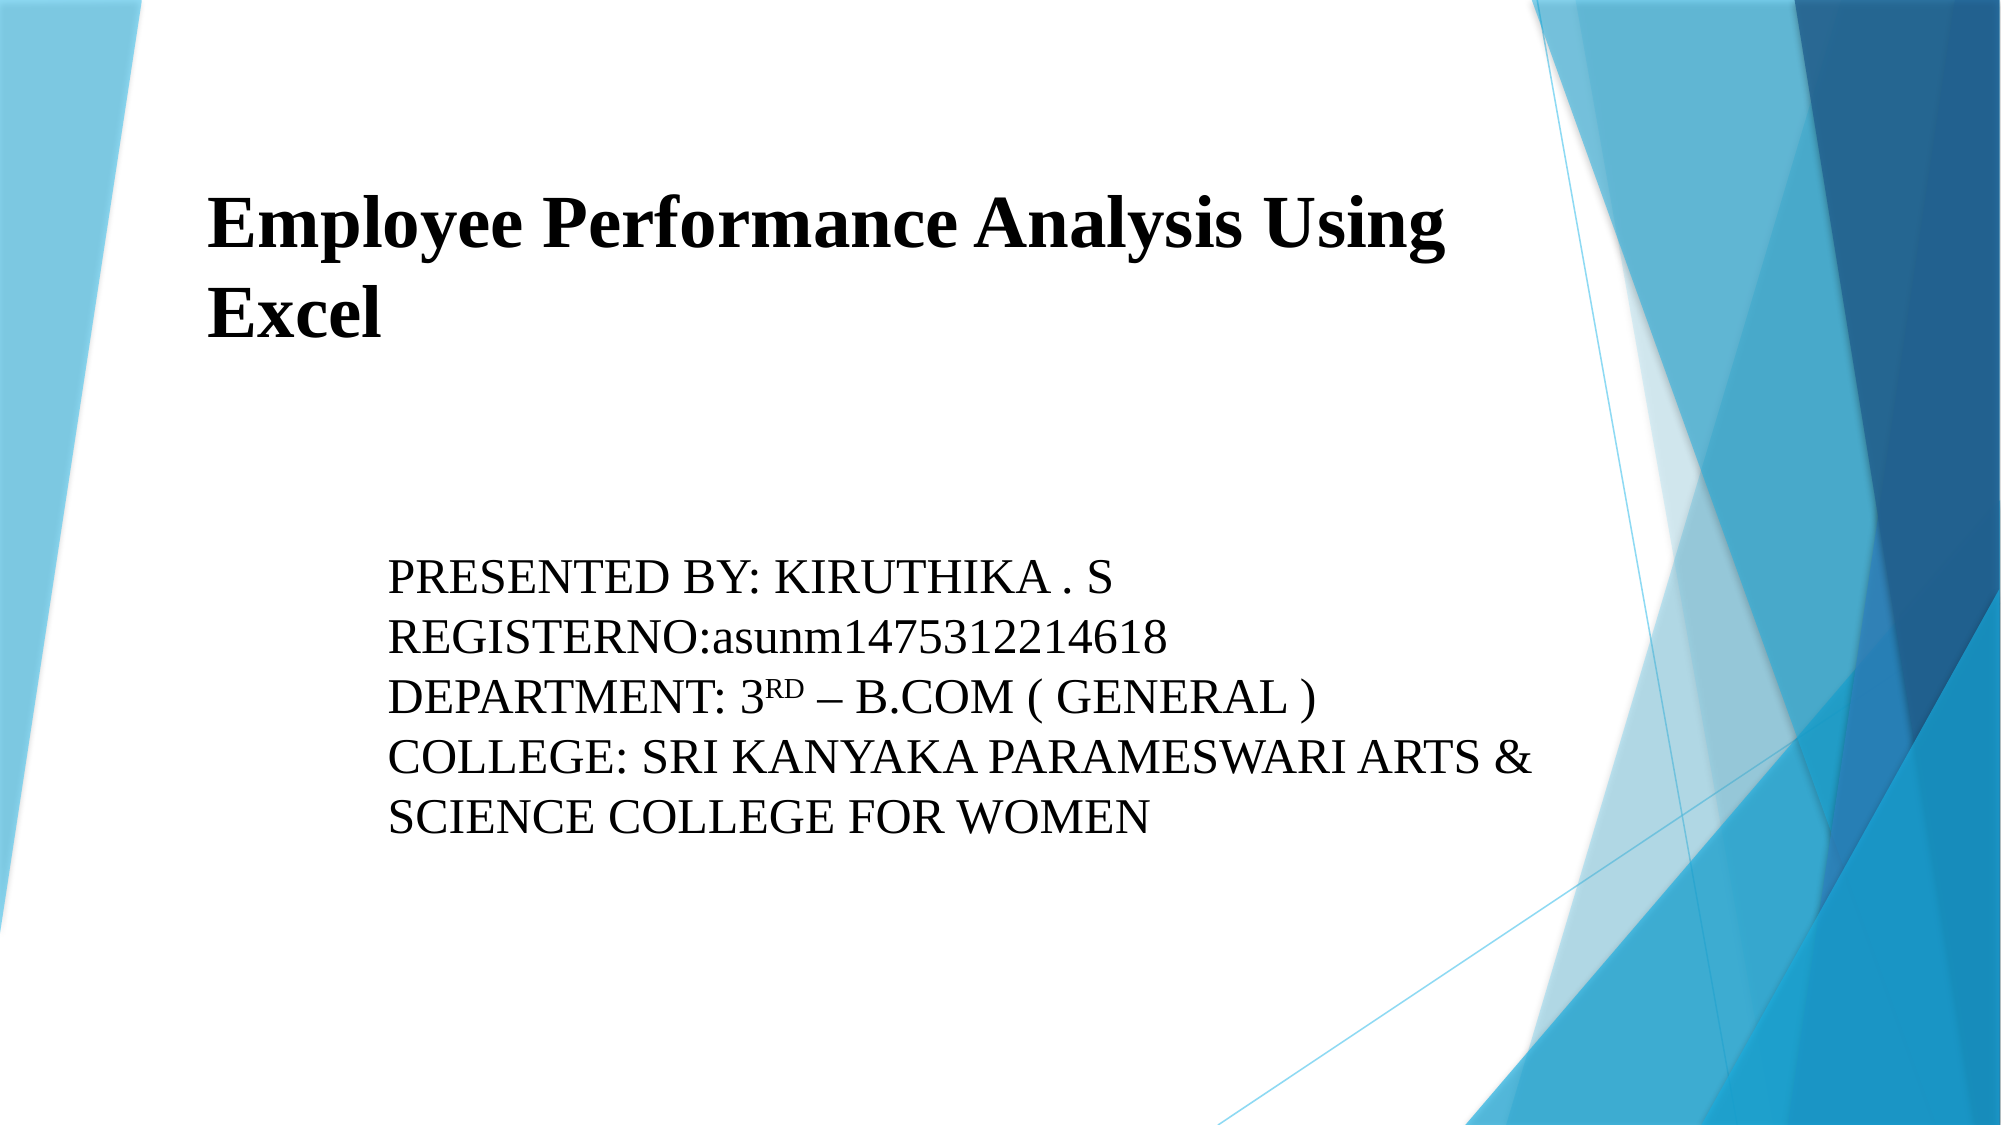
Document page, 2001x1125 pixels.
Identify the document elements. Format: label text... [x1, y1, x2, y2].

title Employee Performance Analysis Using Excel [192, 90, 1467, 361]
text_box PRESENTED BY: KIRUTHIKA . S REGISTERNO:asunm1475312214618 DEPARTMENT: 3RD – B.COM ( GENERAL ) COLLEGE: SRI KANYAKA PARAMESWARI ARTS & SCIENCE COLLEGE FOR WOMEN [372, 535, 1623, 851]
